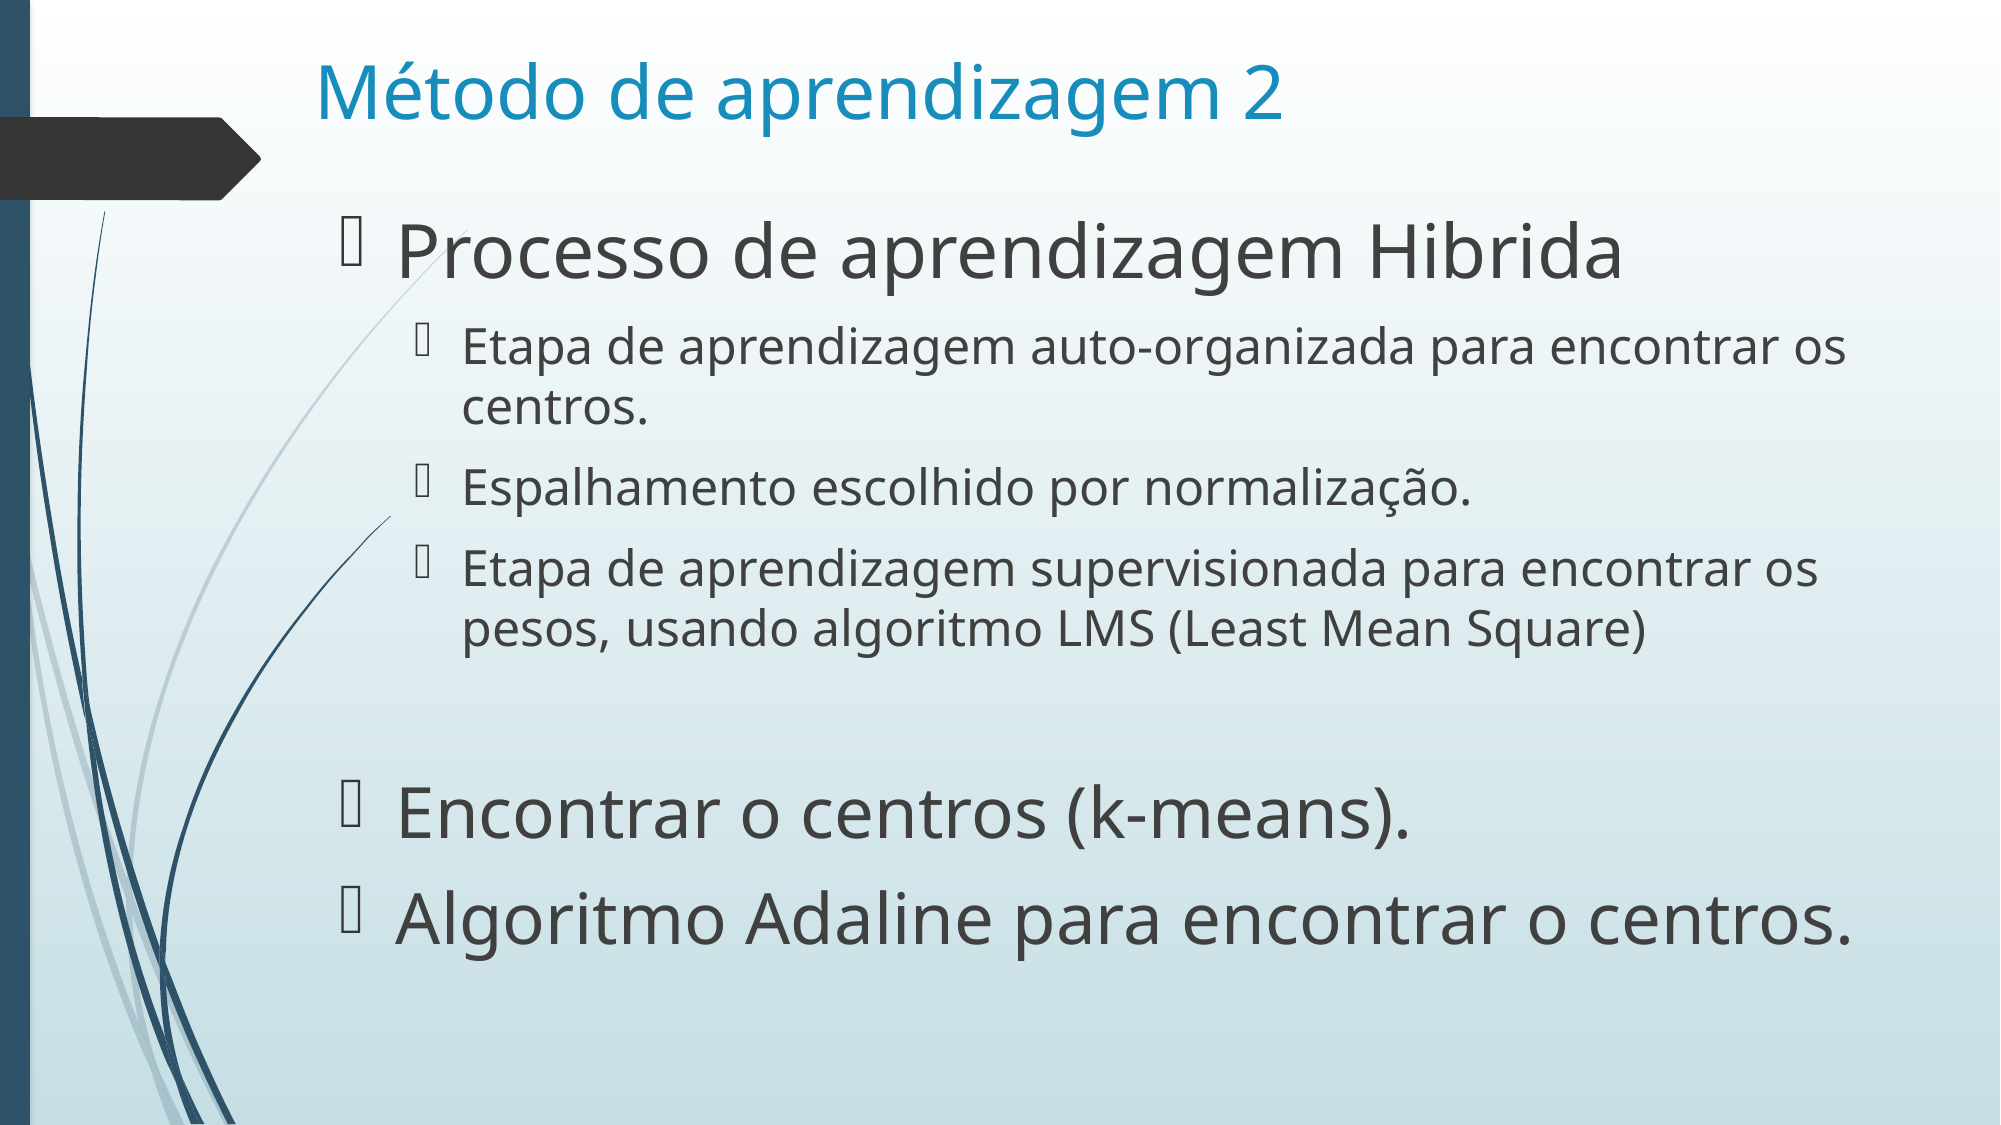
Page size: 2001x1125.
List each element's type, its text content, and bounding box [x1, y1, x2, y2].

text_box Método de aprendizagem 2 [299, 37, 1696, 171]
text_box Processo de aprendizagem Hibrida Etapa de aprendizagem auto-organizada para encontrar os centros. Espalhamento escolhido por normalização. Etapa de aprendizagem supervisionada para encontrar os pesos, usando algoritmo LMS (Least Mean Square) Encontrar o centros (k-means). Algoritmo Adaline para encontrar o centros. [324, 196, 1887, 1080]
text_box [299, 171, 2000, 946]
